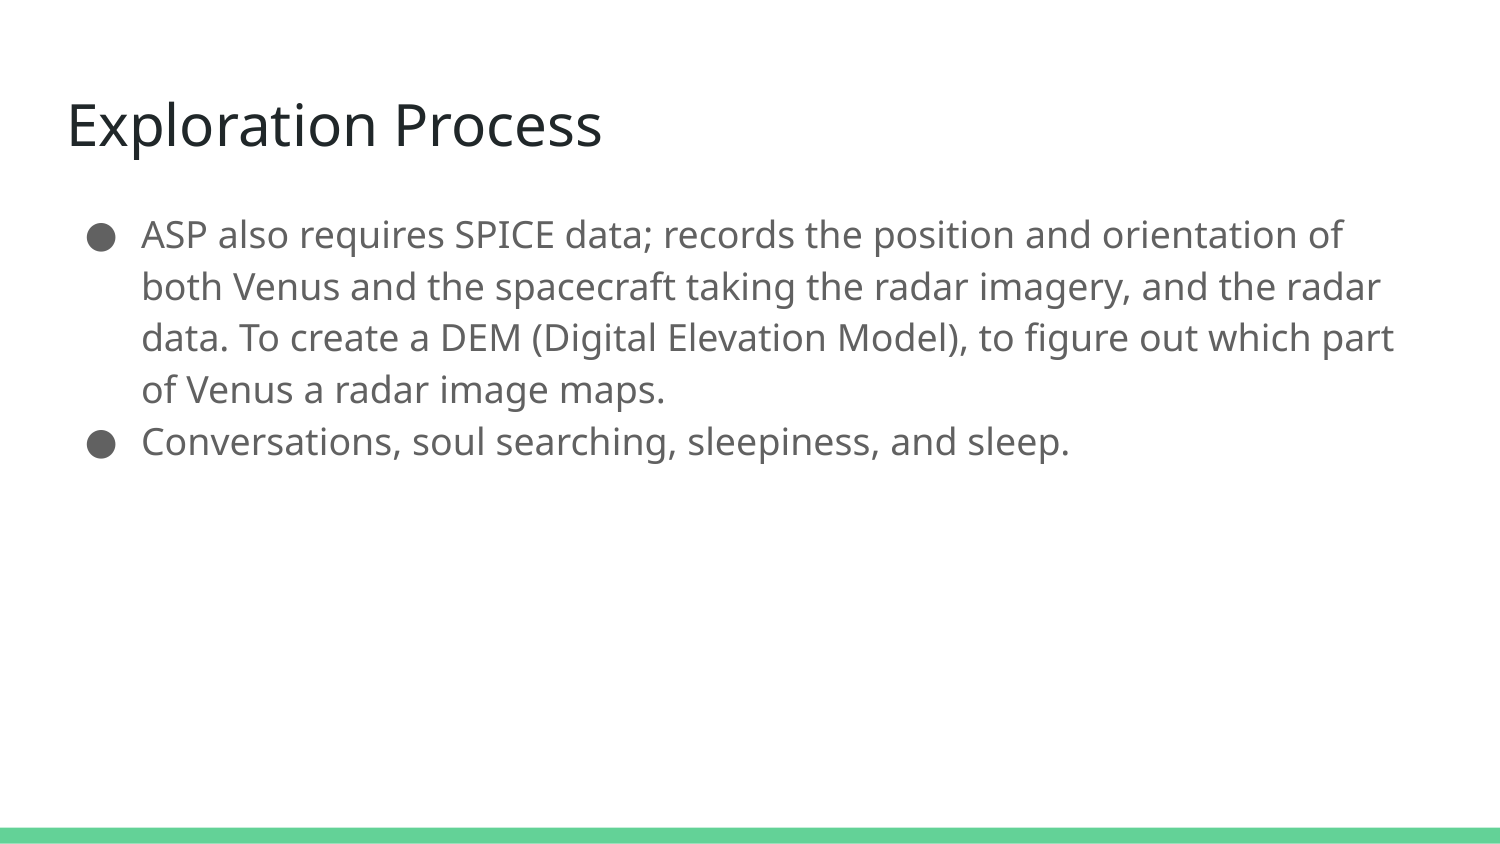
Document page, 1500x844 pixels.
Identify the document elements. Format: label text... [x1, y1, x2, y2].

list ASP also requires SPICE data; records the position and orientation of both Venus and the spacecraft taking the radar imagery, and the radar data. To create a DEM (Digital Elevation Model), to figure out which part of Venus a radar image maps. Conversations, soul searching, sleepiness, and sleep. [51, 189, 1449, 750]
title Exploration Process [51, 72, 1449, 167]
